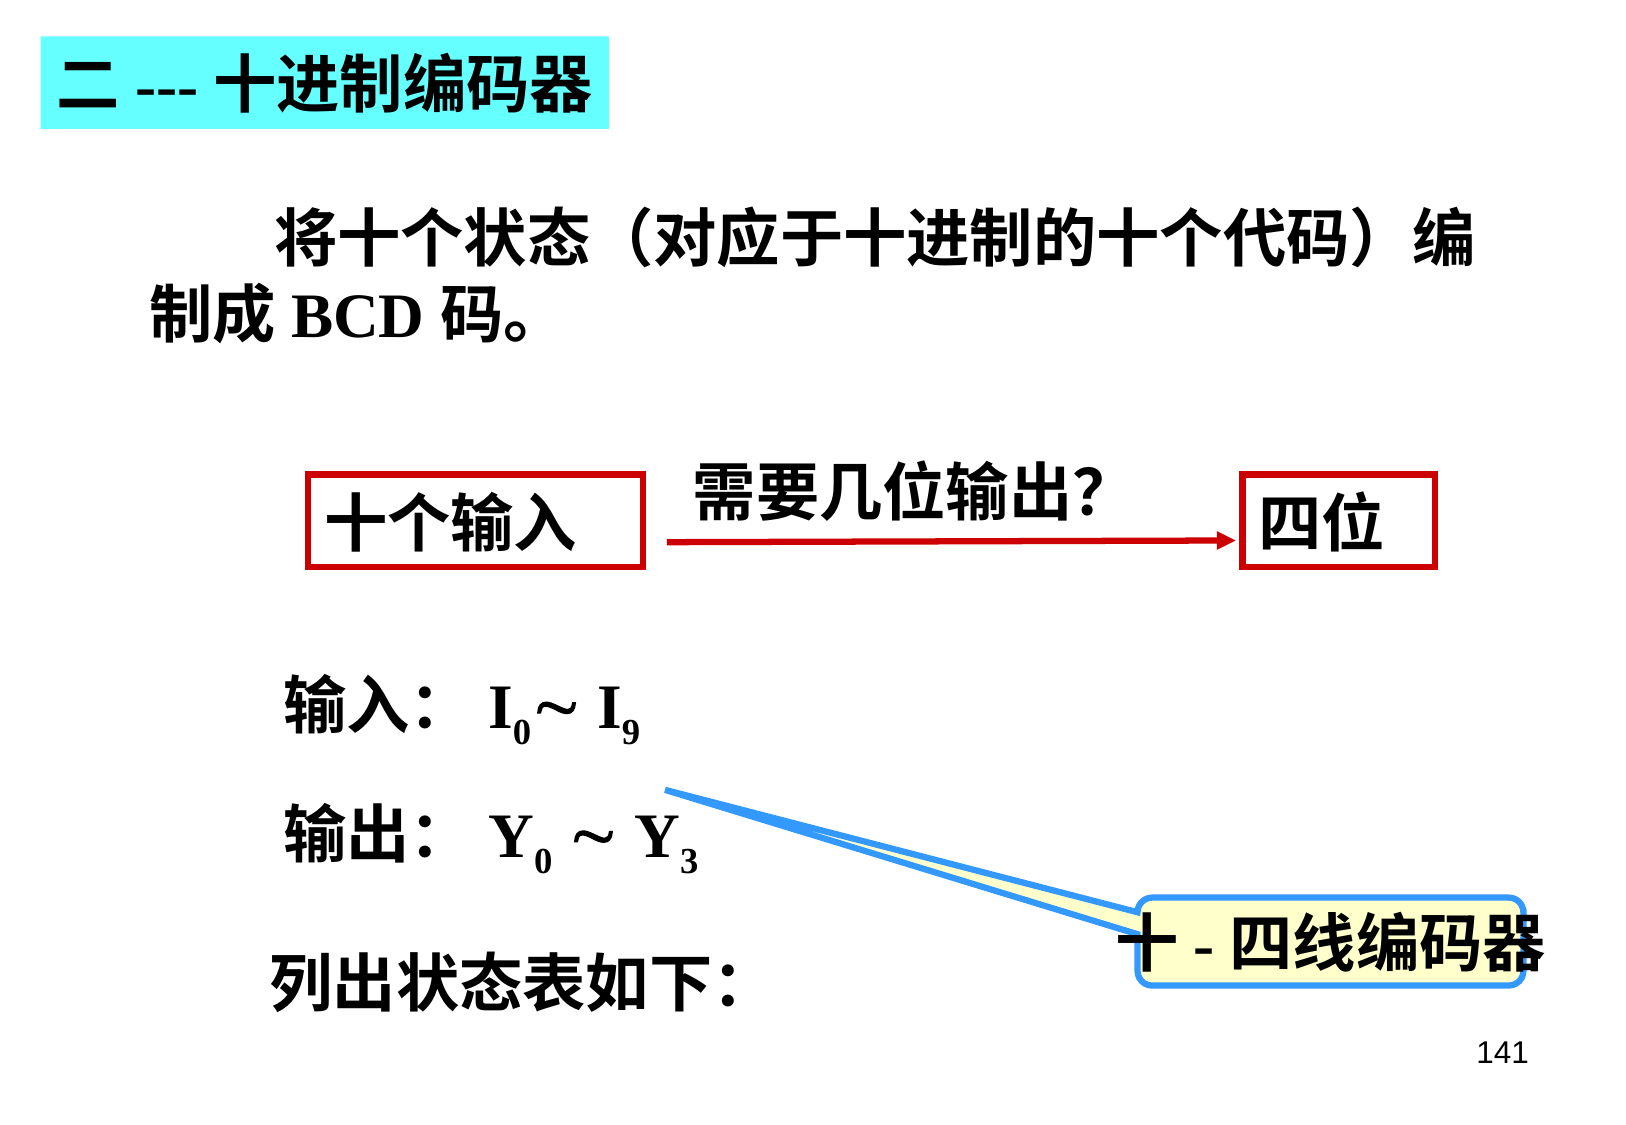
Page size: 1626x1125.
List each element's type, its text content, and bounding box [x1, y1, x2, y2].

text_box 输出：Y0  Y3 [267, 785, 877, 889]
text_box 输入：I0 I9 [267, 657, 664, 761]
text_box 十个输入 [308, 474, 644, 567]
text_box 将十个状态（对应于十进制的十个代码）编制成BCD码。 [133, 190, 1549, 395]
text_box 十-四线编码器 [665, 789, 1524, 986]
text_box 二---十进制编码器 [40, 36, 609, 129]
slide_number 141 [1164, 1024, 1544, 1103]
text_box 列出状态表如下： [253, 934, 1148, 1028]
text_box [666, 443, 1236, 543]
text_box 四位 [1242, 474, 1436, 567]
